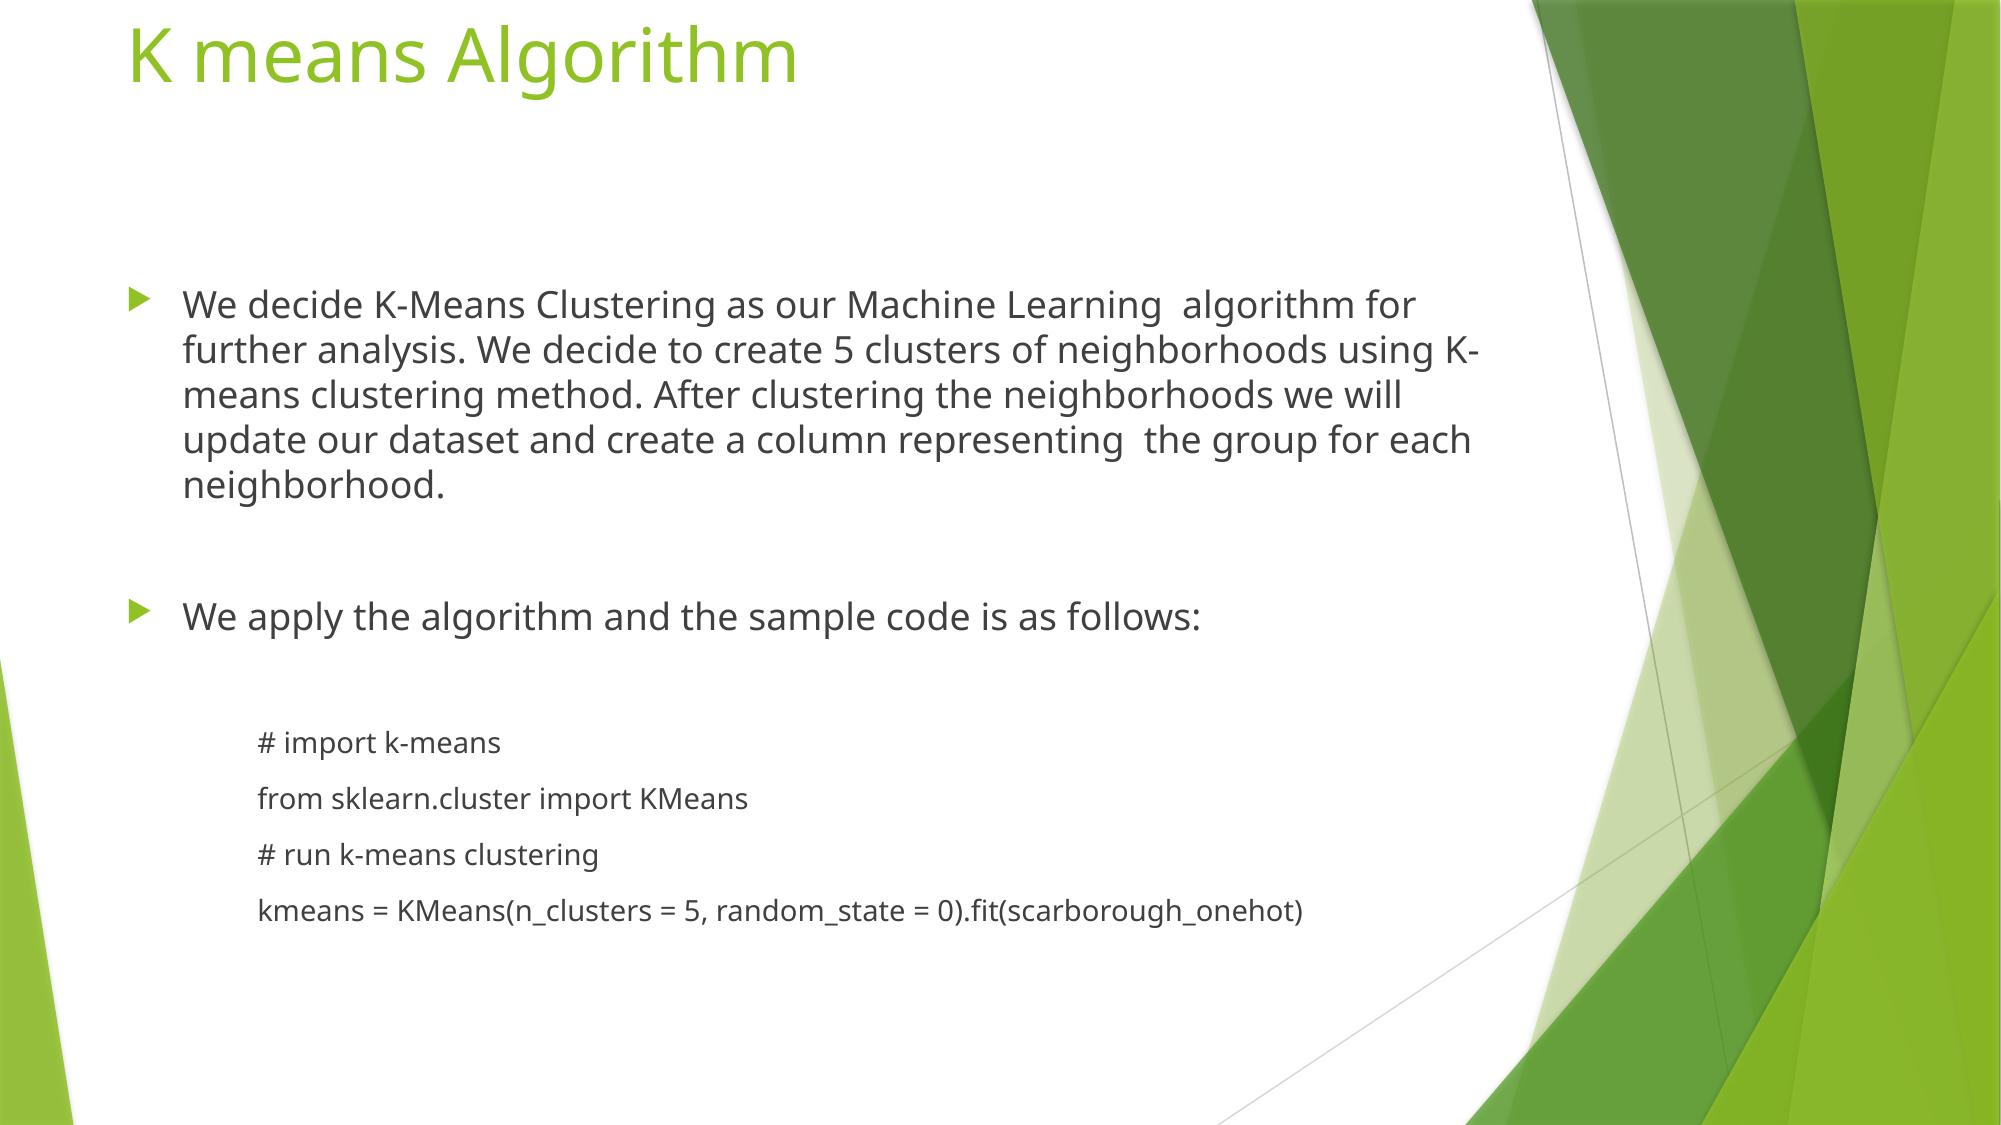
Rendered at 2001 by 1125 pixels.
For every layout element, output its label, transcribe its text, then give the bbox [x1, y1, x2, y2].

title K means Algorithm [111, 0, 1522, 162]
list We decide K-Means Clustering as our Machine Learning algorithm for further analysis. We decide to create 5 clusters of neighborhoods using K-means clustering method. After clustering the neighborhoods we will update our dataset and create a column representing the group for each neighborhood. We apply the algorithm and the sample code is as follows: # import k-means from sklearn.cluster import KMeans # run k-means clustering kmeans = KMeans(n_clusters = 5, random_state = 0).fit(scarborough_onehot) [111, 207, 1522, 992]
